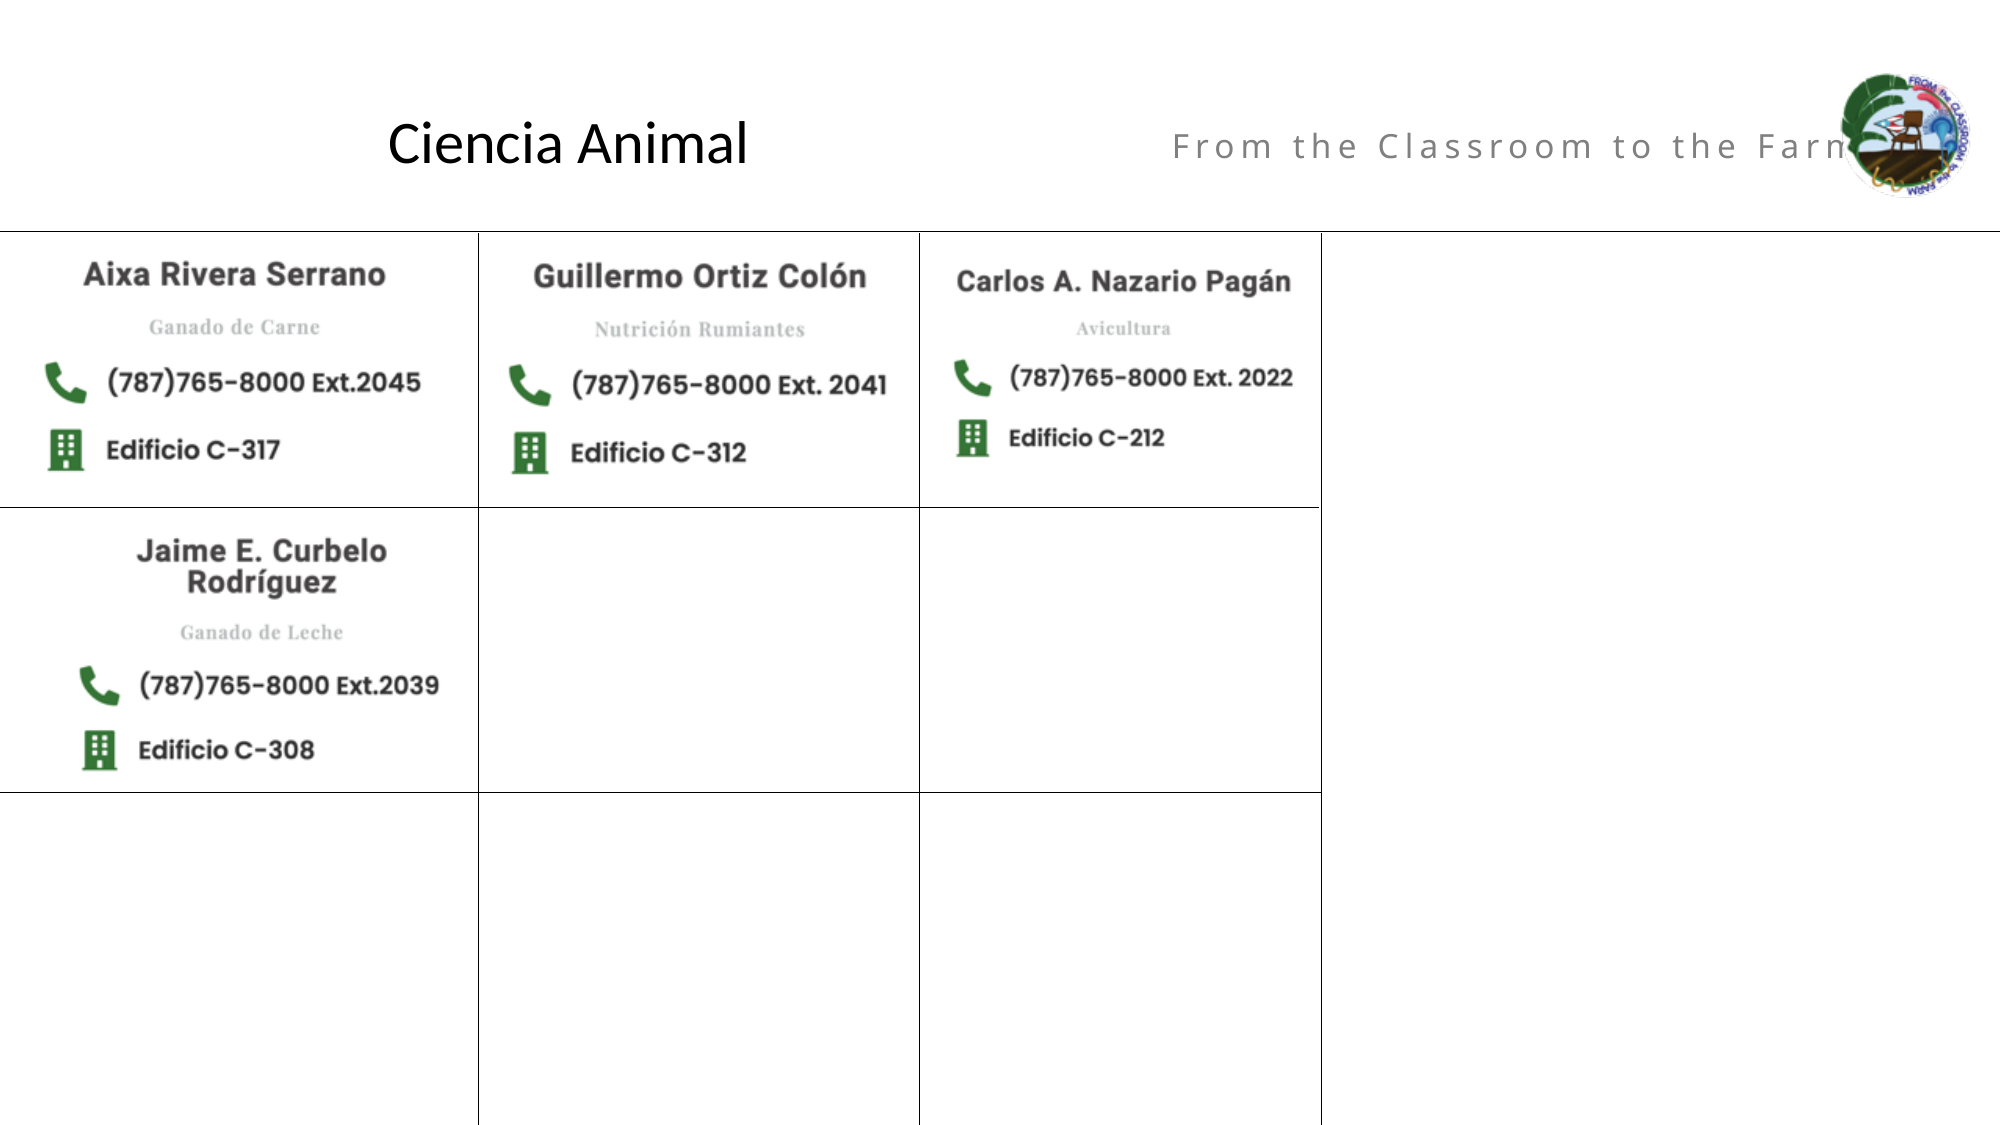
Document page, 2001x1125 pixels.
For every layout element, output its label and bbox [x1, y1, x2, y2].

picture [63, 526, 451, 784]
picture [489, 245, 904, 487]
text_box [0, 58, 2000, 232]
picture [925, 257, 1313, 462]
picture [29, 245, 444, 482]
